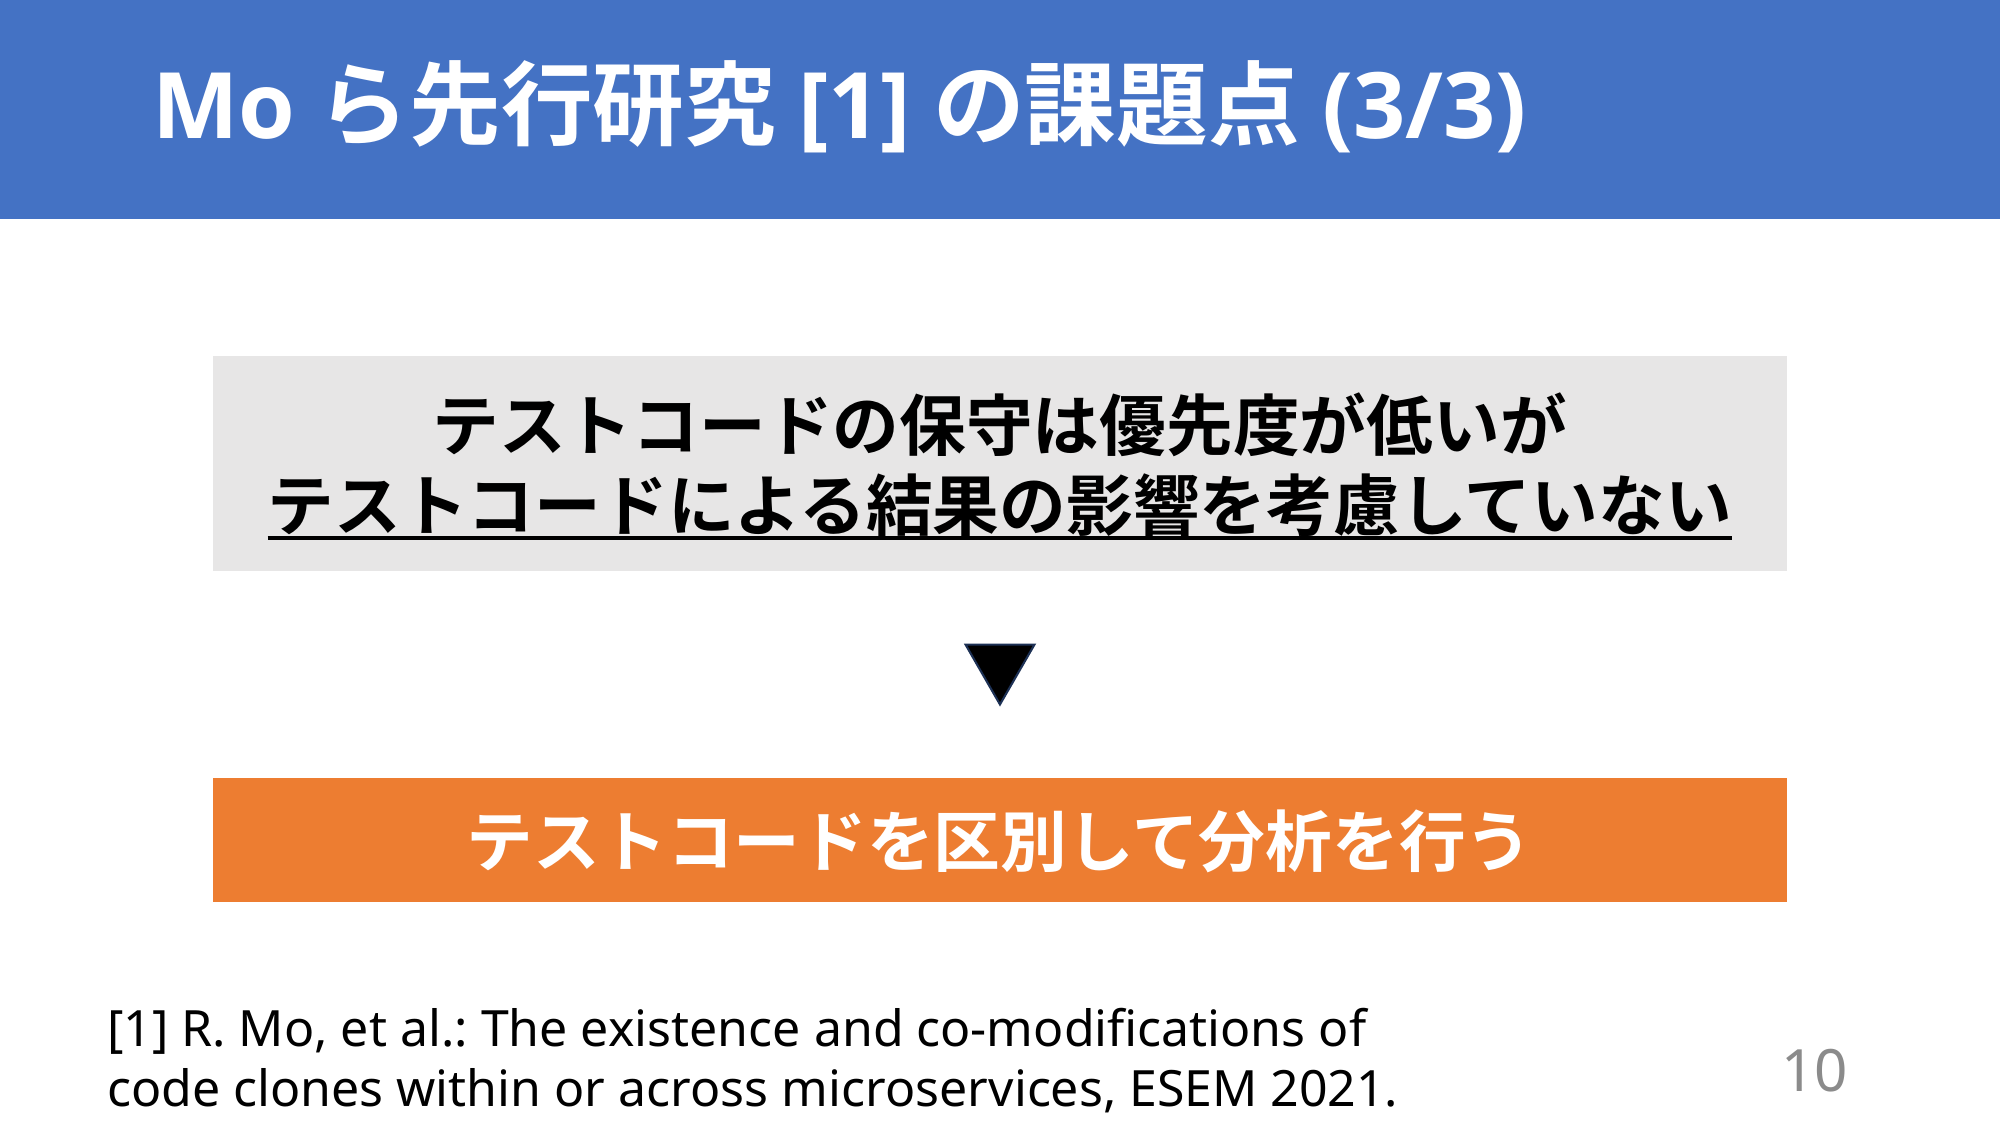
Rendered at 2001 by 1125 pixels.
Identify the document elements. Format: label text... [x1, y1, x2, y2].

text_box テストコードの保守は優先度が低いが テストコードによる結果の影響を考慮していない [211, 354, 1789, 574]
text_box [1] R. Mo, et al.: The existence and co-modifications of code clones within or across microservices, ESEM 2021. [92, 988, 1414, 1124]
title Moら先行研究[1]の課題点(3/3) [137, 0, 1863, 218]
text_box [963, 643, 1037, 707]
text_box テストコードを区別して分析を行う [211, 776, 1789, 904]
slide_number 10 [1414, 1042, 1863, 1103]
